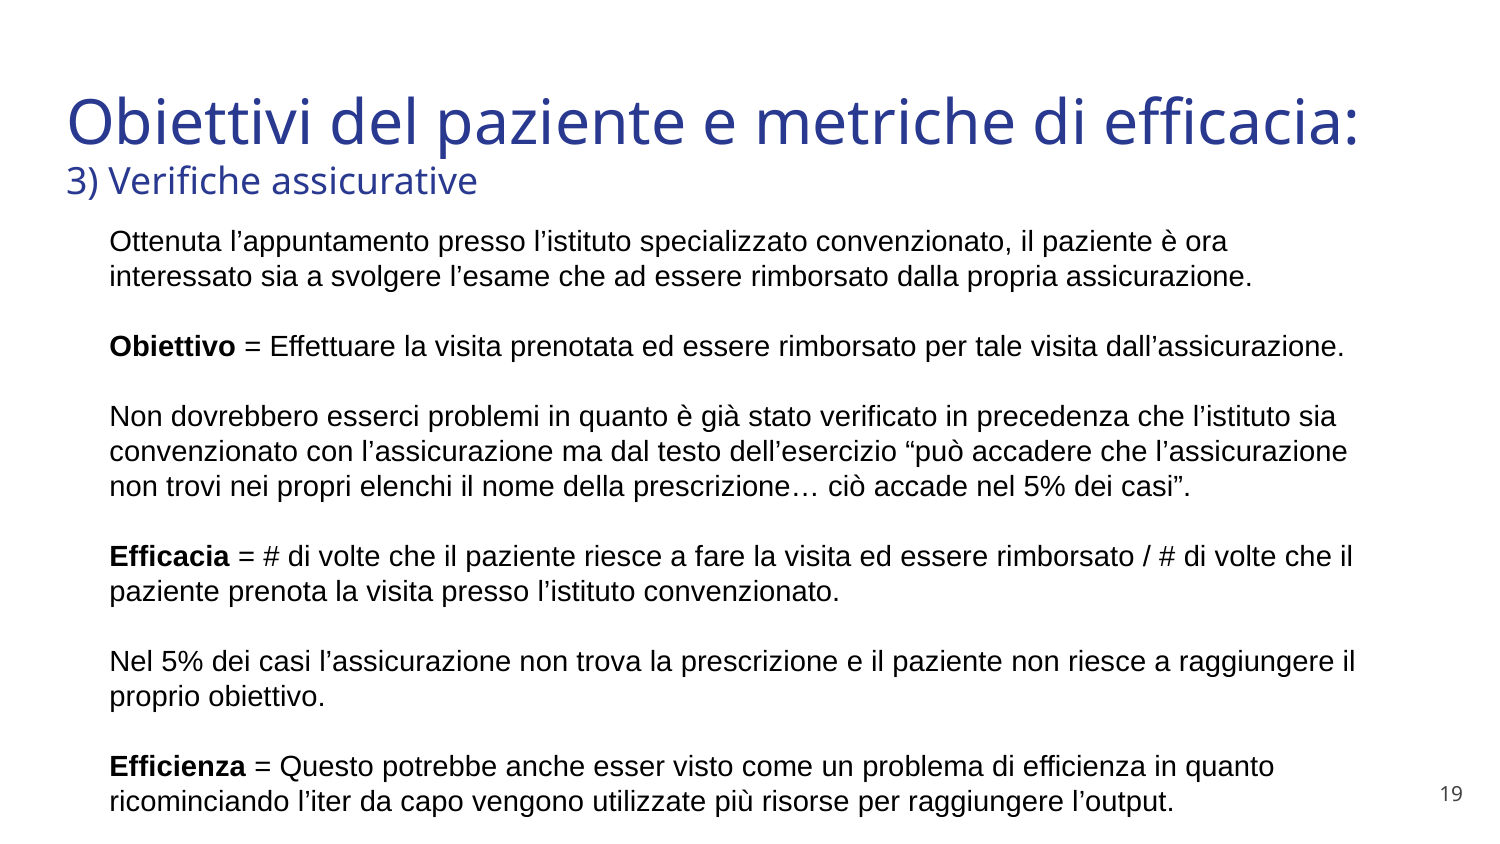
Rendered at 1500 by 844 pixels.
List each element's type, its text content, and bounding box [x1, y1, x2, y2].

text_box Ottenuta l’appuntamento presso l’istituto specializzato convenzionato, il paziente è ora interessato sia a svolgere l’esame che ad essere rimborsato dalla propria assicurazione. Obiettivo = Effettuare la visita prenotata ed essere rimborsato per tale visita dall’assicurazione. Non dovrebbero esserci problemi in quanto è già stato verificato in precedenza che l’istituto sia convenzionato con l’assicurazione ma dal testo dell’esercizio “può accadere che l’assicurazione non trovi nei propri elenchi il nome della prescrizione… ciò accade nel 5% dei casi”. Efficacia = # di volte che il paziente riesce a fare la visita ed essere rimborsato / # di volte che il paziente prenota la visita presso l’istituto convenzionato. Nel 5% dei casi l’assicurazione non trova la prescrizione e il paziente non riesce a raggiungere il proprio obiettivo. Efficienza = Questo potrebbe anche esser visto come un problema di efficienza in quanto ricominciando l’iter da capo vengono utilizzate più risorse per raggiungere l’output. [94, 207, 1375, 822]
title Obiettivi del paziente e metriche di efficacia: 3) Verifiche assicurative [51, 67, 1449, 167]
slide_number 19 [1387, 762, 1478, 828]
